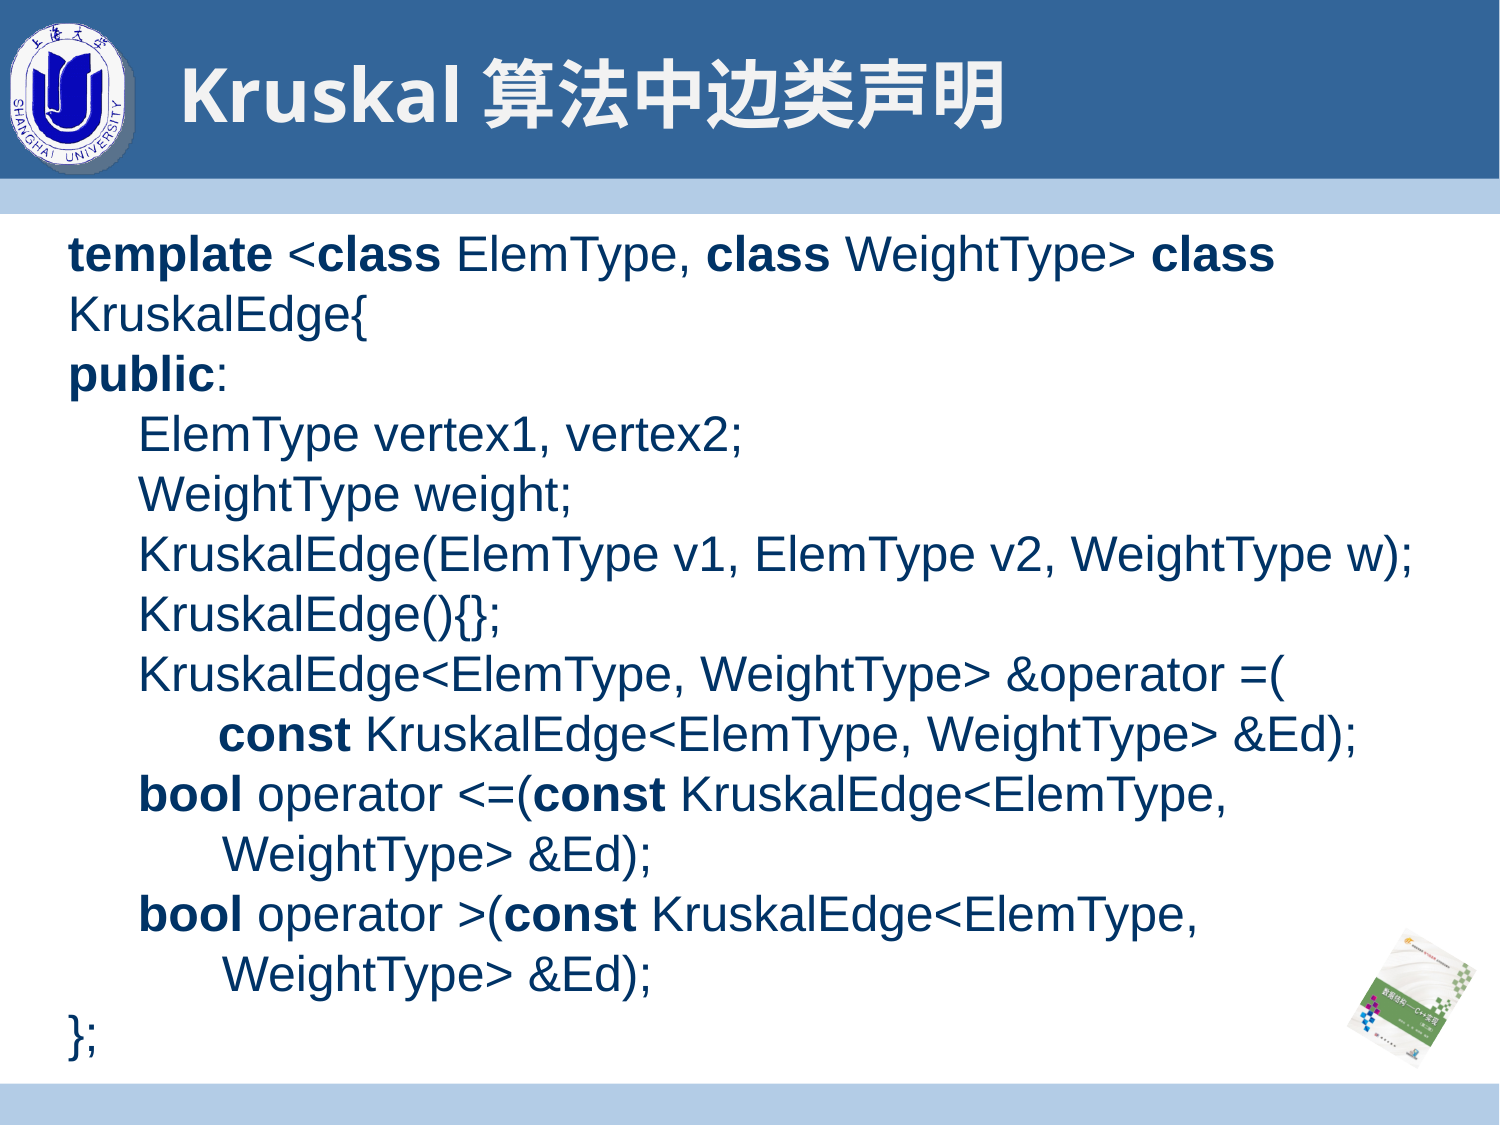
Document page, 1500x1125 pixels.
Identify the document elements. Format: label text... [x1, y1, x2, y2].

picture [4, 17, 128, 176]
title Kruskal算法中边类声明 [163, 23, 1436, 161]
text_box template <class ElemType, class WeightType> class KruskalEdge{ public: ElemType vertex1, vertex2; WeightType weight; KruskalEdge(ElemType v1, ElemType v2, WeightType w); KruskalEdge(){}; KruskalEdge<ElemType, WeightType> &operator =( const KruskalEdge<ElemType, WeightType> &Ed); bool operator <=(const KruskalEdge<ElemType, WeightType> &Ed); bool operator >(const KruskalEdge<ElemType, WeightType> &Ed); }; [53, 214, 1500, 1069]
